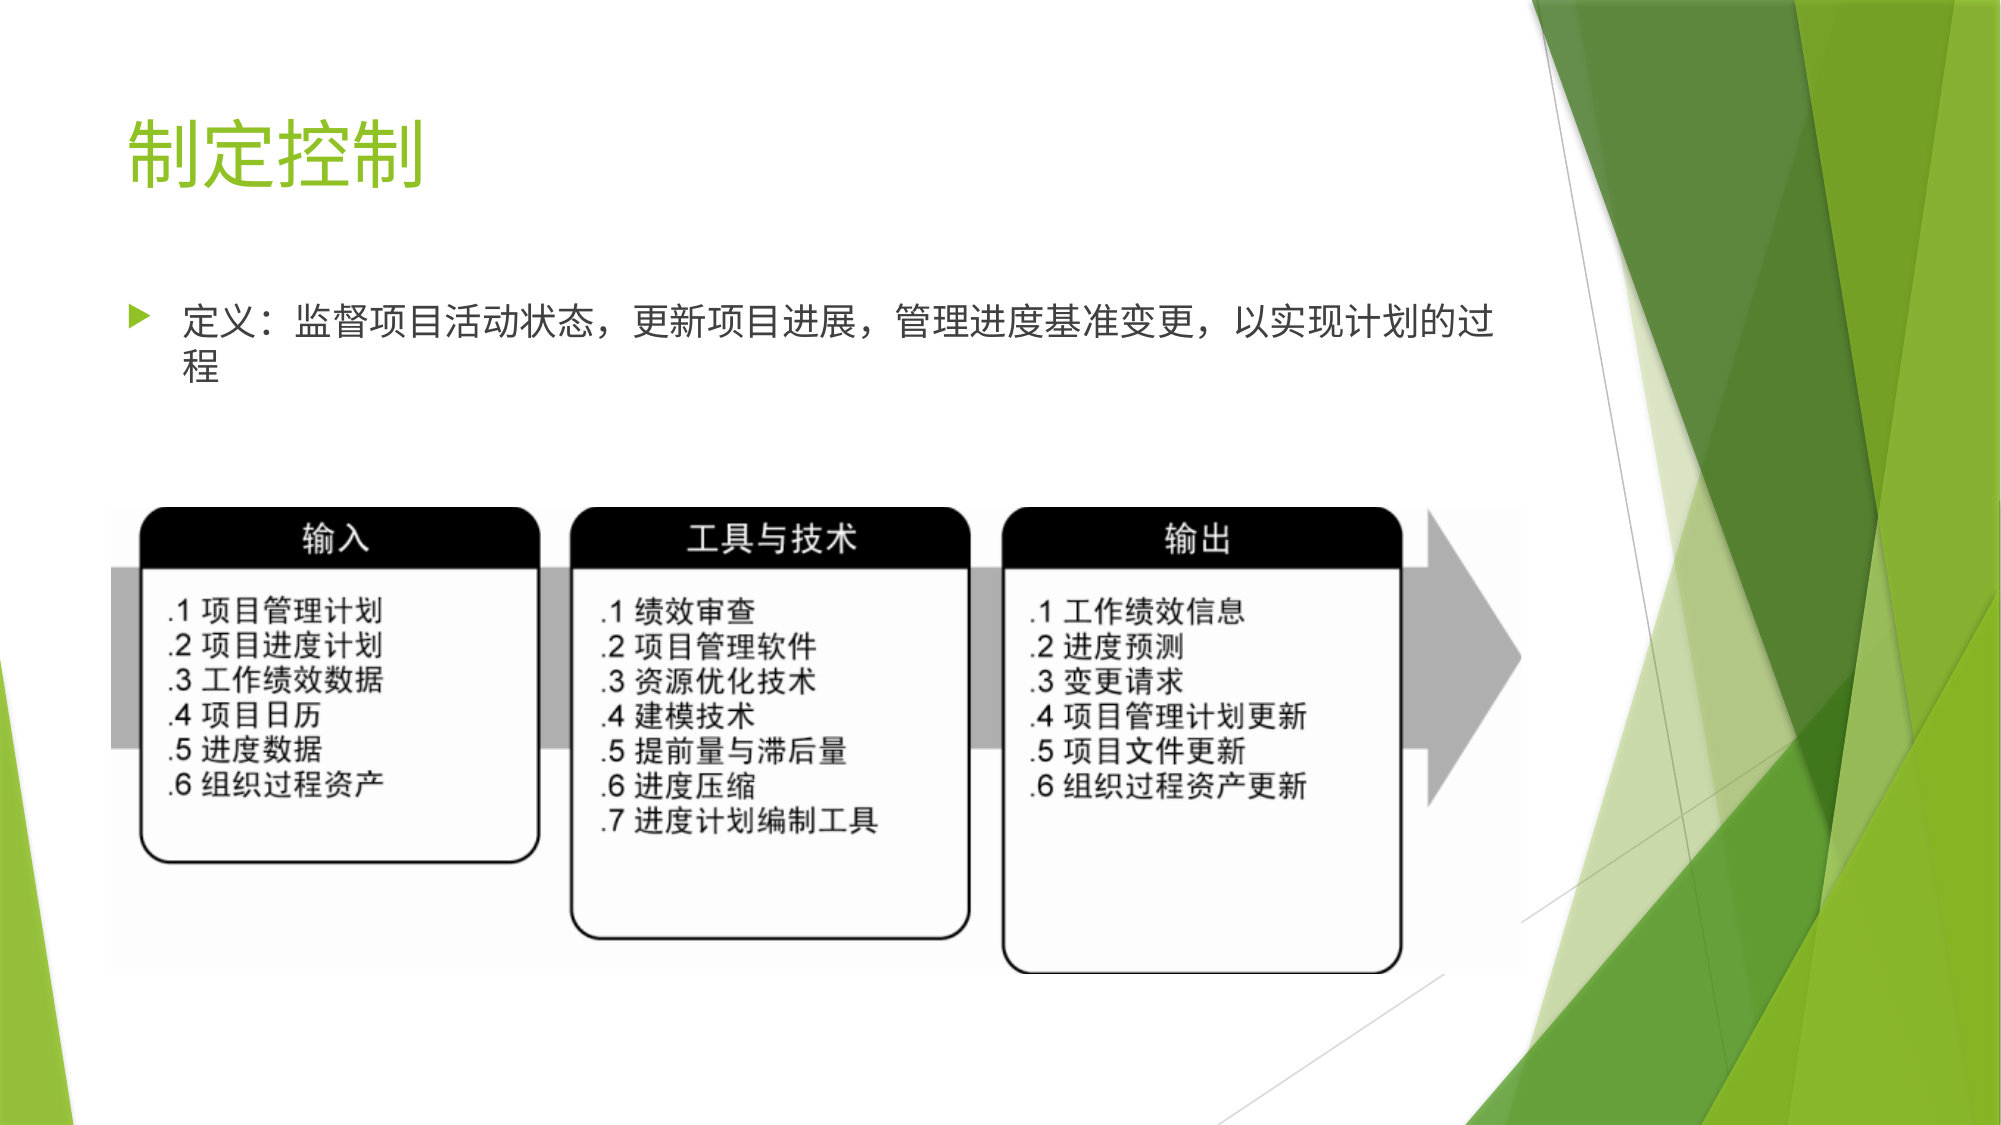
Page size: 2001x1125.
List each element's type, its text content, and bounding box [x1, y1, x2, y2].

picture [110, 506, 1522, 975]
title 制定控制 [111, 99, 1522, 290]
list 定义：监督项目活动状态，更新项目进展，管理进度基准变更，以实现计划的过程 [111, 290, 1522, 506]
